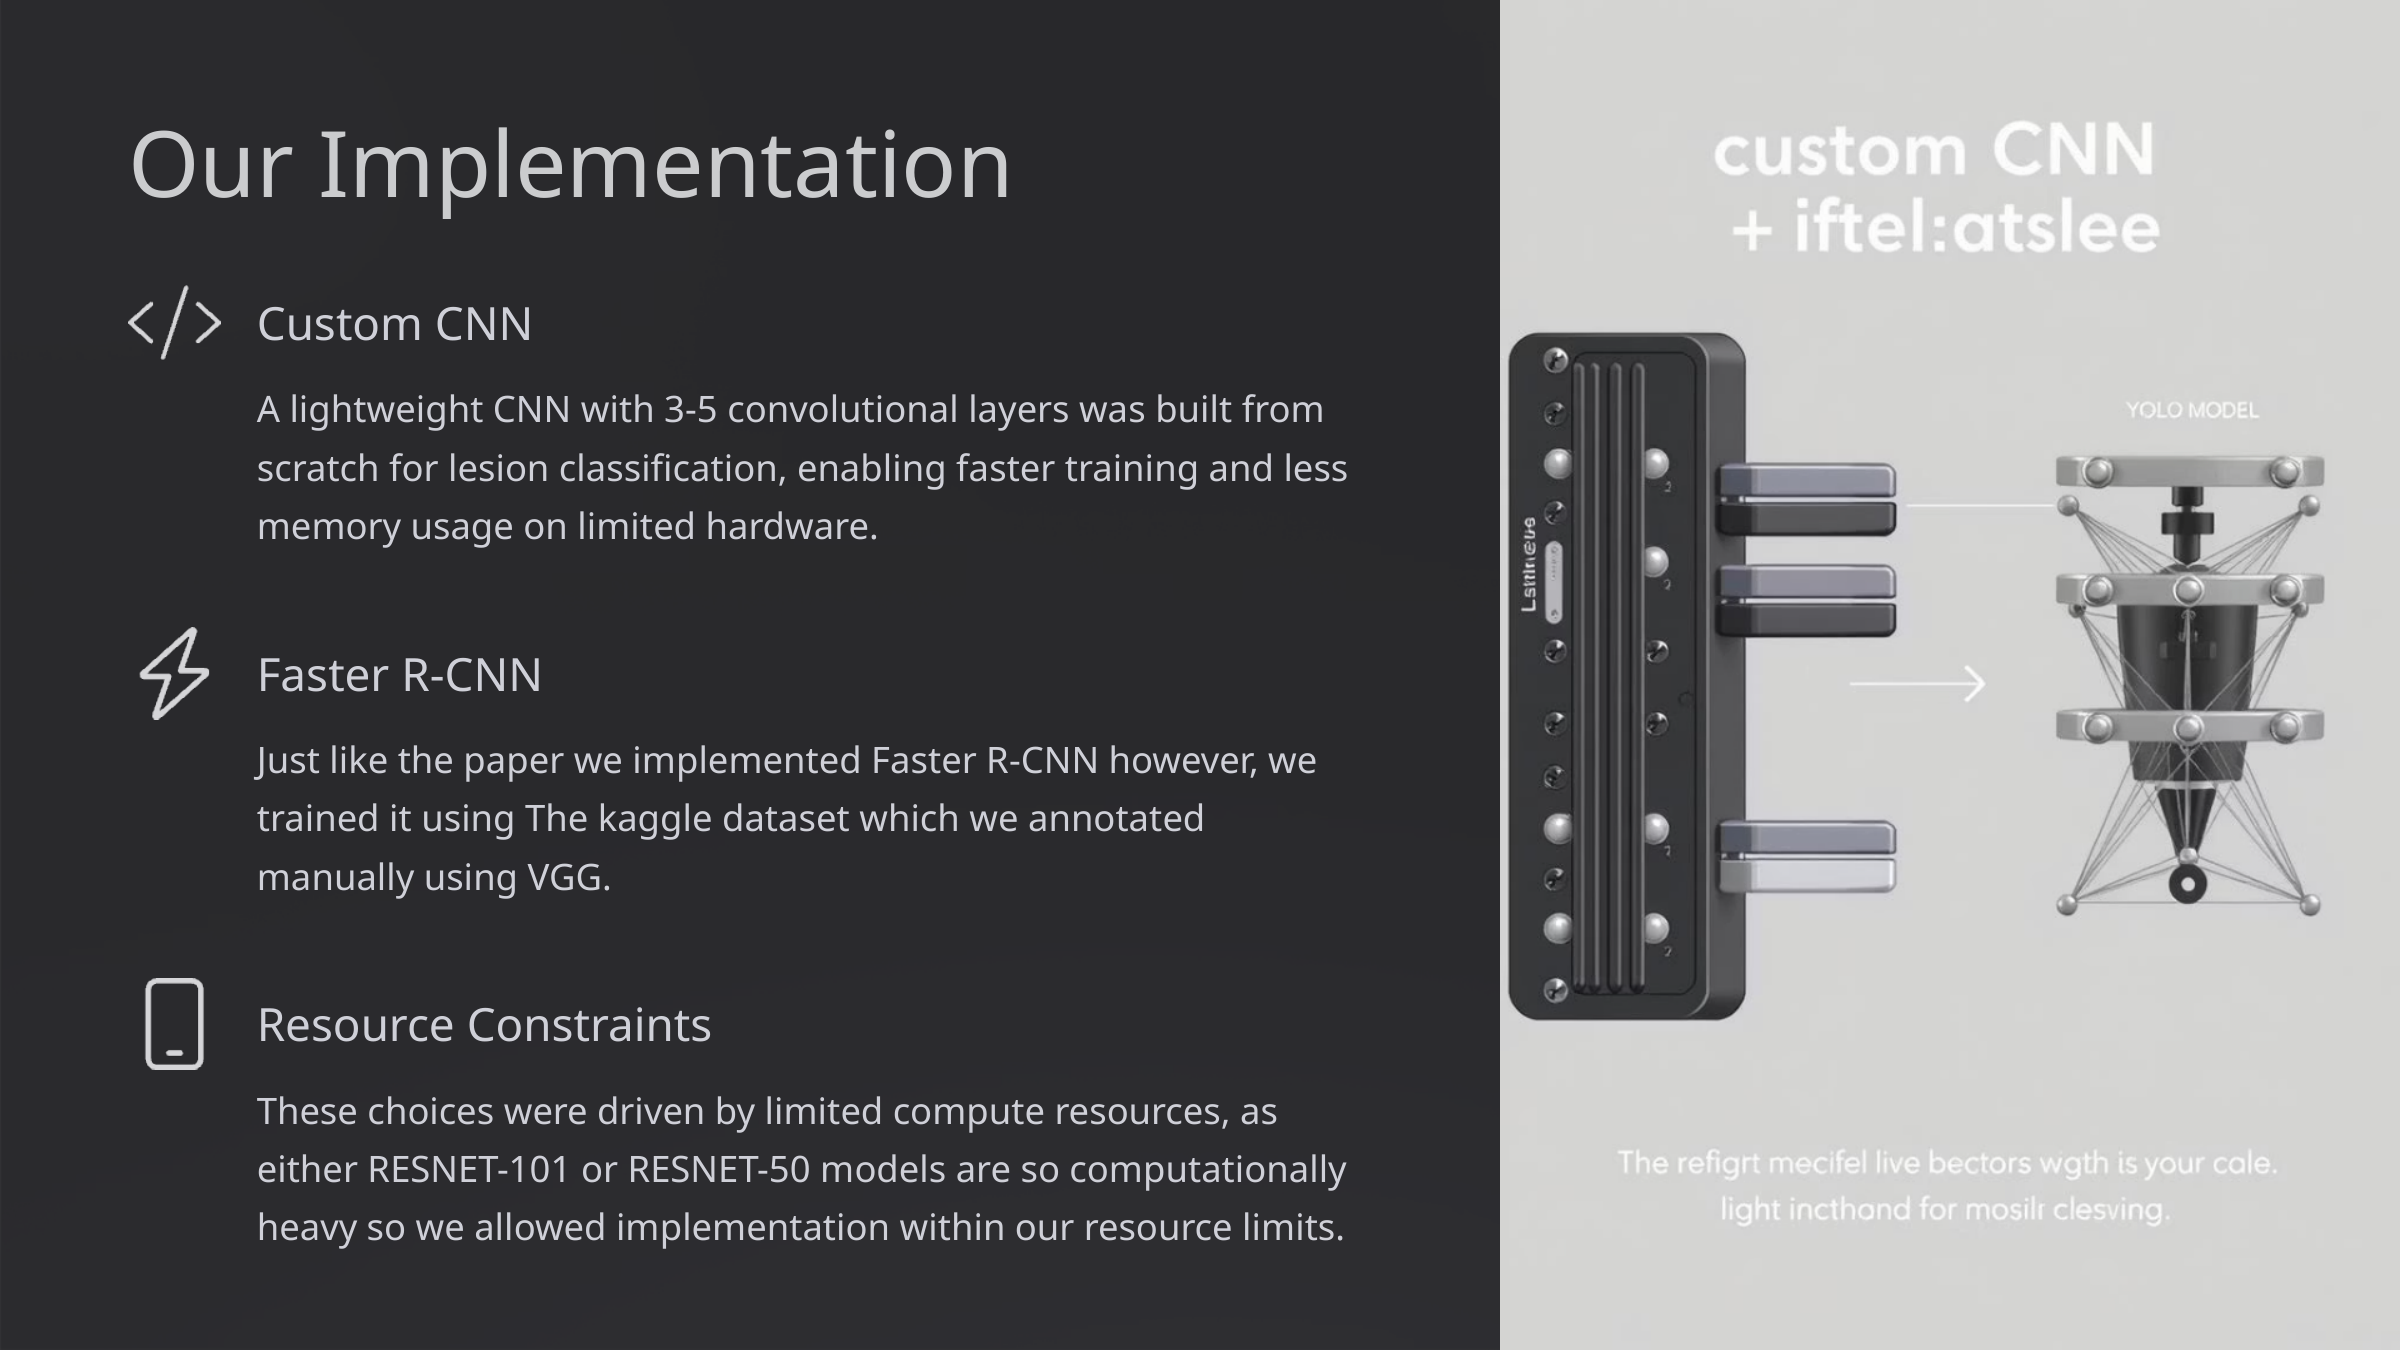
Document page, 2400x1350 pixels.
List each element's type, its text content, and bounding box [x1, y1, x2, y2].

picture [128, 276, 221, 369]
text_box Custom CNN [256, 292, 716, 350]
text_box Faster R-CNN [256, 643, 716, 701]
text_box A lightweight CNN with 3-5 convolutional layers was built from scratch for lesion classification, enabling faster training and less memory usage on limited hardware. [256, 371, 1372, 548]
text_box Just like the paper we implemented Faster R-CNN however, we trained it using The kaggle dataset which we annotated manually using VGG. [256, 722, 1372, 899]
text_box These choices were driven by limited compute resources, as either RESNET-101 or RESNET-50 models are so computationally heavy so we allowed implementation within our resource limits. [256, 1073, 1372, 1250]
picture [1499, 0, 2400, 1350]
text_box Our Implementation [128, 100, 1046, 216]
text_box Resource Constraints [256, 993, 722, 1052]
picture [128, 627, 221, 720]
picture [128, 978, 221, 1071]
